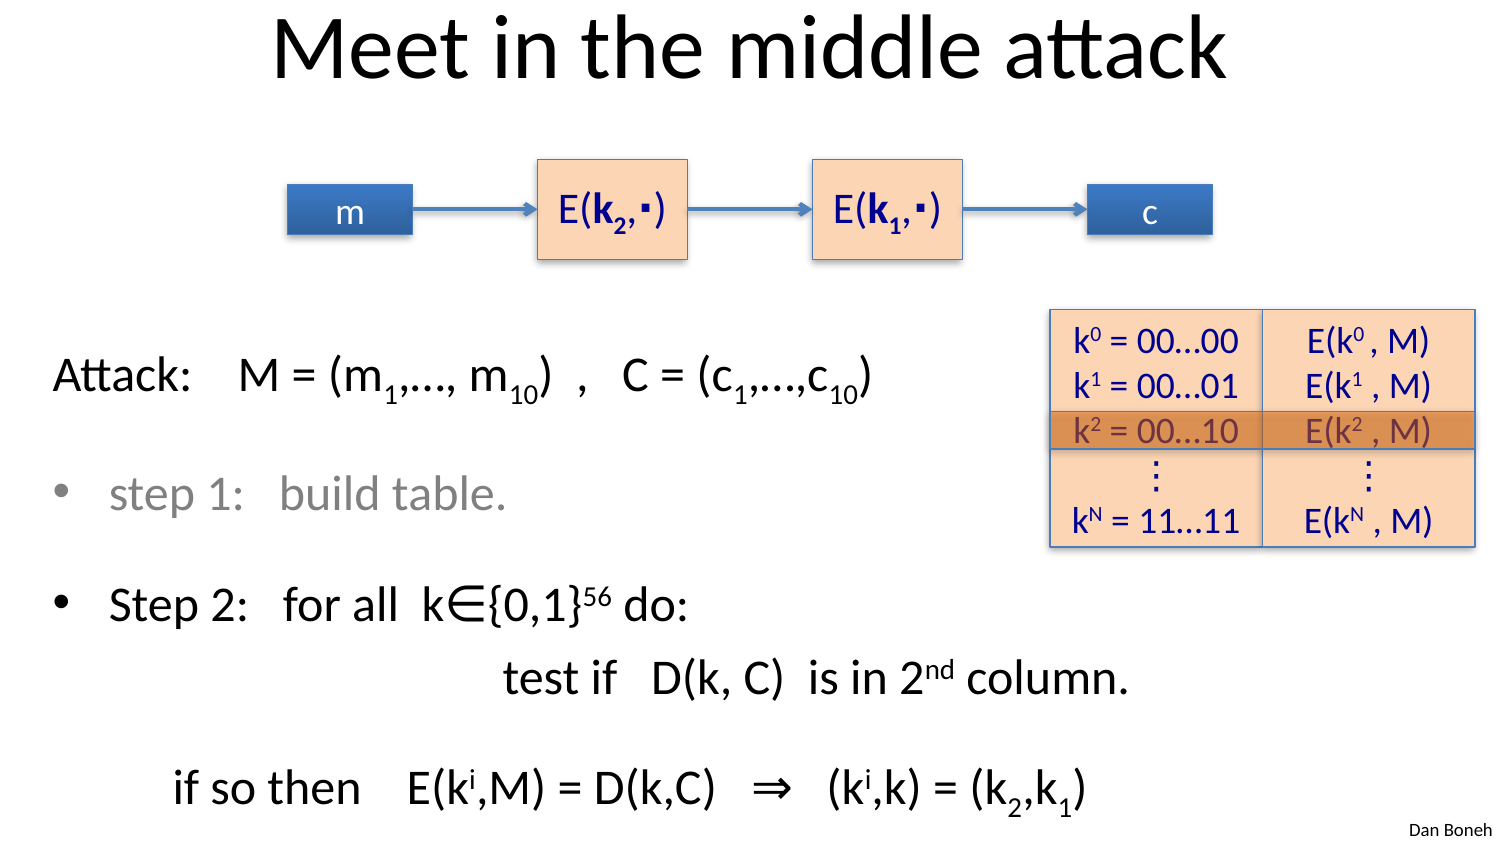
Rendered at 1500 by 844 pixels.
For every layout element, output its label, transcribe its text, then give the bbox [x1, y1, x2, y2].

title Meet in the middle attack [75, 0, 1425, 113]
text_box m [287, 184, 413, 235]
text_box E(k2,⋅) [537, 159, 688, 260]
text_box c [1087, 184, 1213, 235]
list Attack: M = (m1,…, m10) , C = (c1,…,c10) step 1: build table. Step 2: for all k∈{0,1}56 do: test if D(k, C) is in 2nd column. if so then E(ki,M) = D(k,C) ⇒ (ki,k) = (k2,k1) [37, 334, 1463, 844]
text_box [1049, 309, 1476, 548]
text_box E(k1,⋅) [812, 159, 963, 260]
